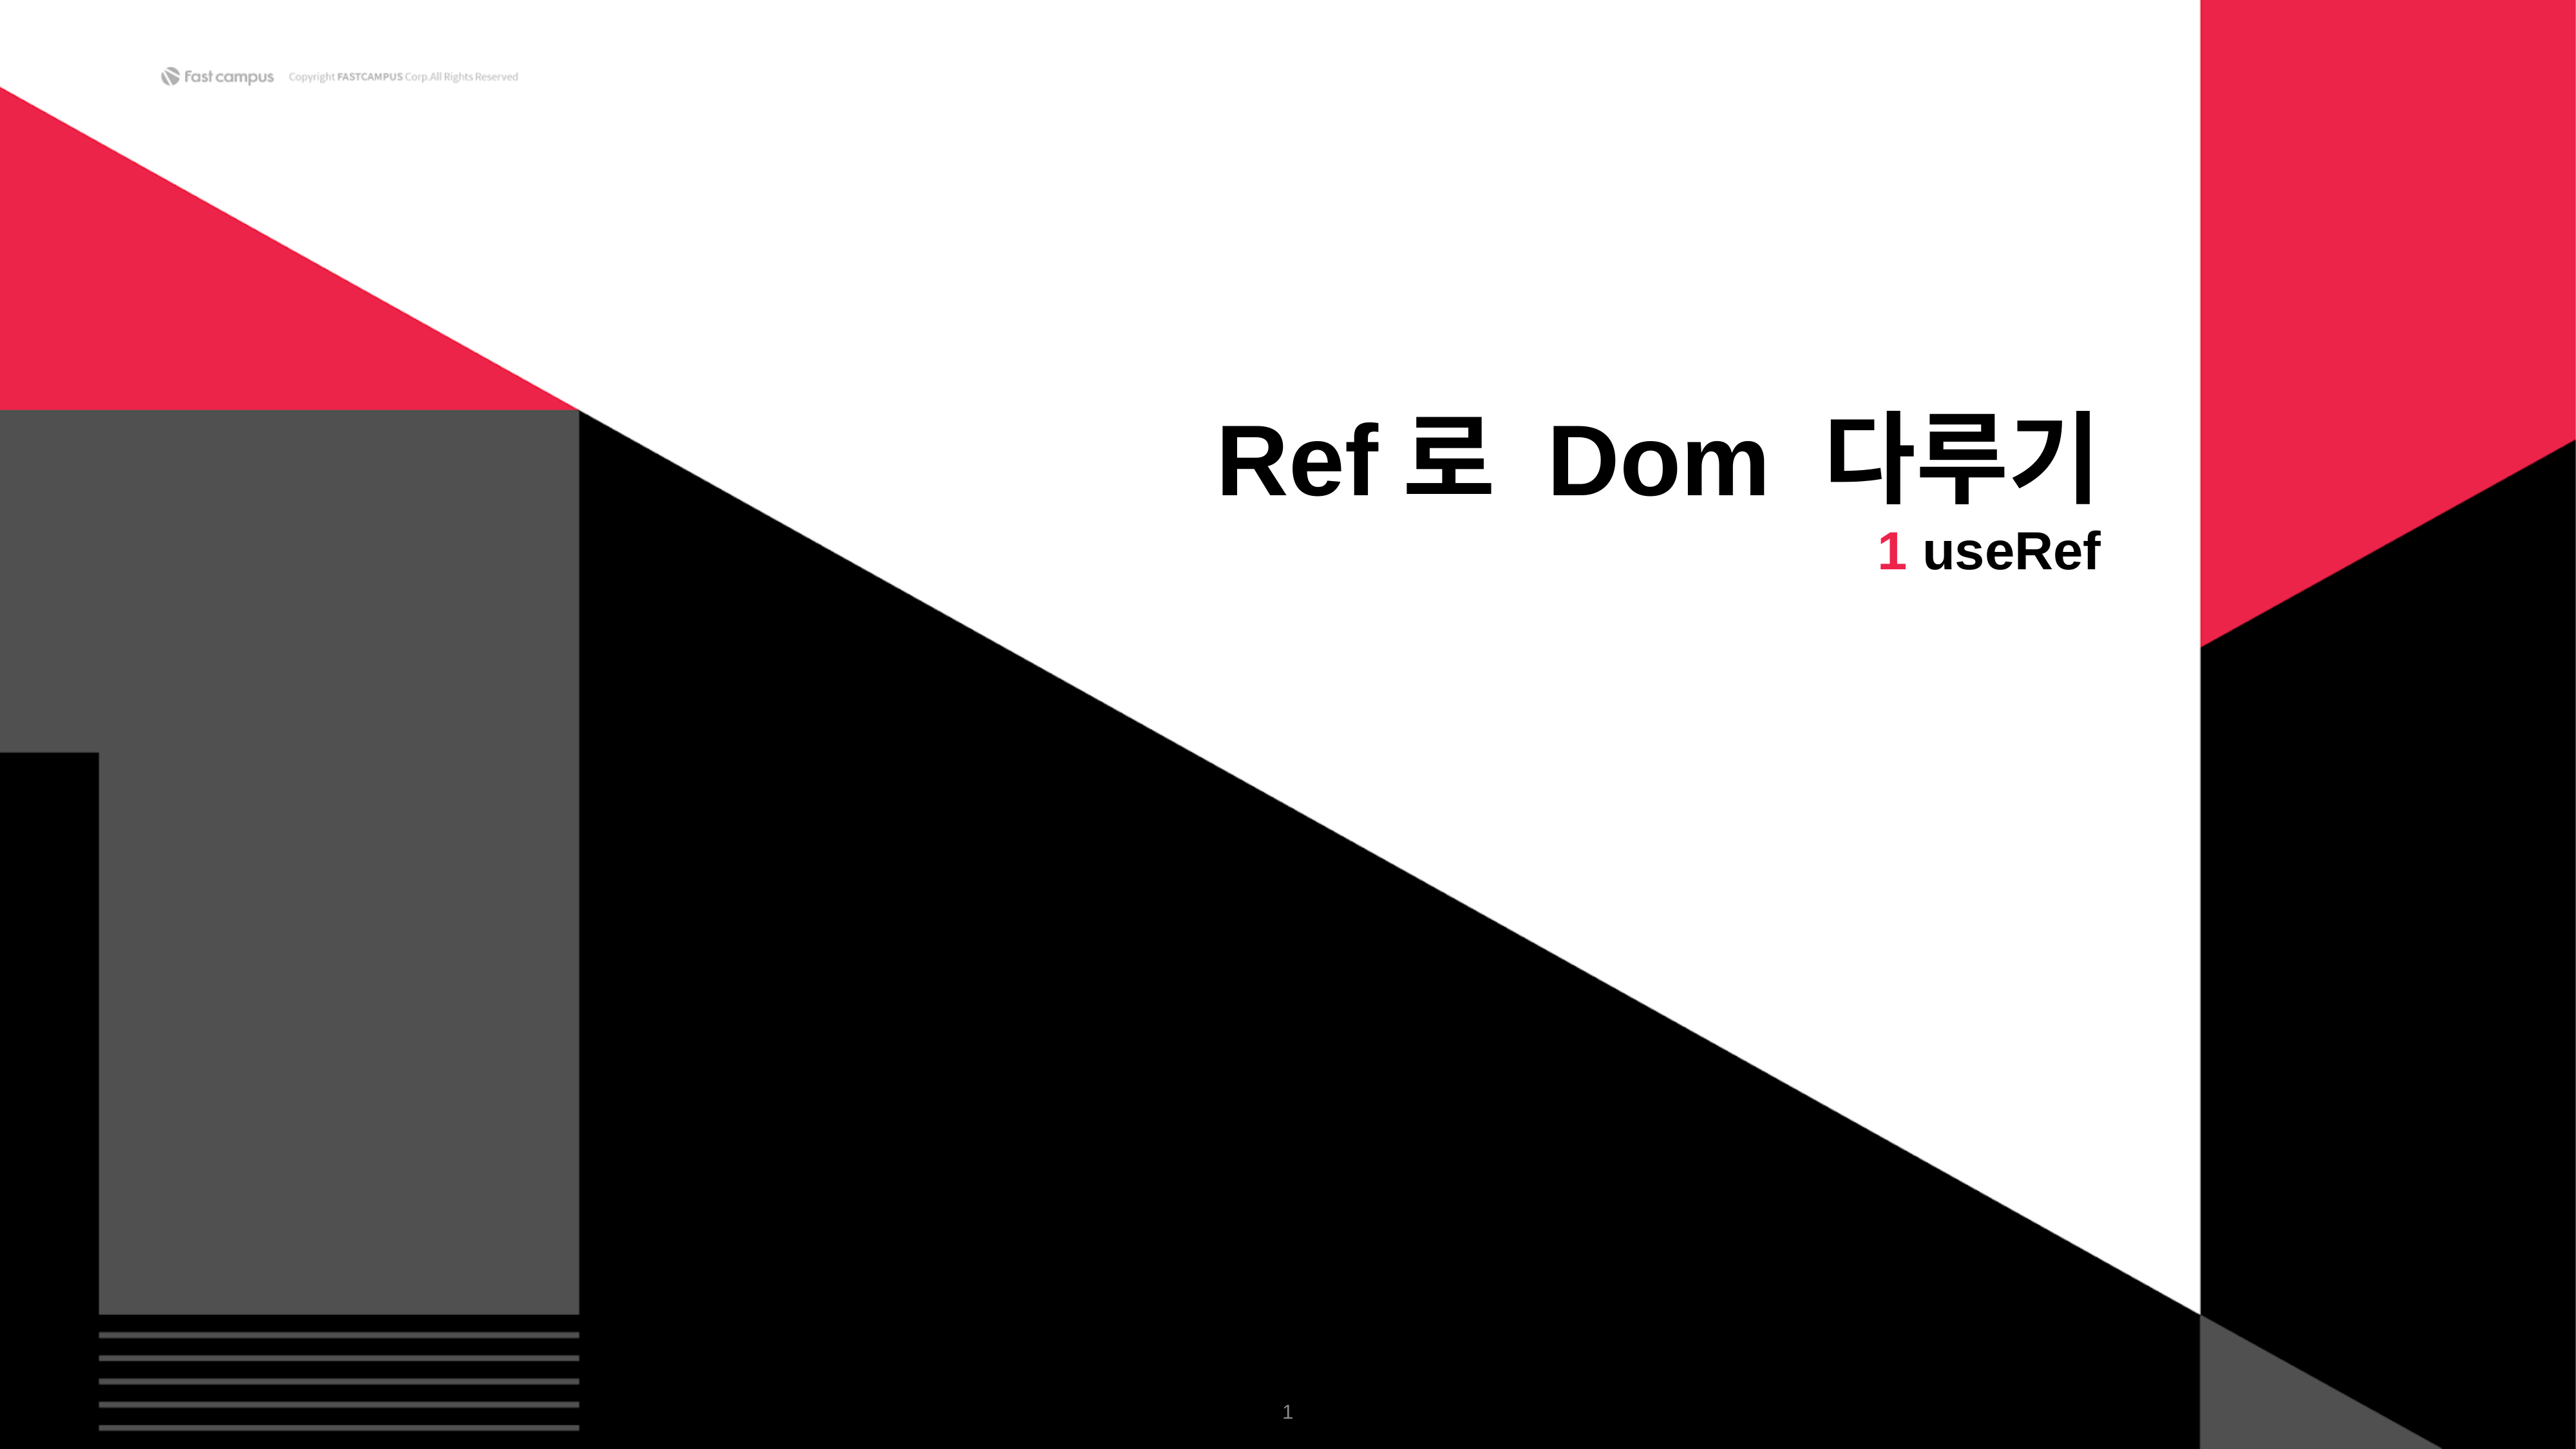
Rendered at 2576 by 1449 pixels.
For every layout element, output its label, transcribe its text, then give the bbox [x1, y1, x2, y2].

text_box Ref로 Dom 다루기 1 useRef [254, 390, 2107, 586]
slide_number ‹#› [998, 1372, 1578, 1449]
picture [0, 0, 2576, 1449]
